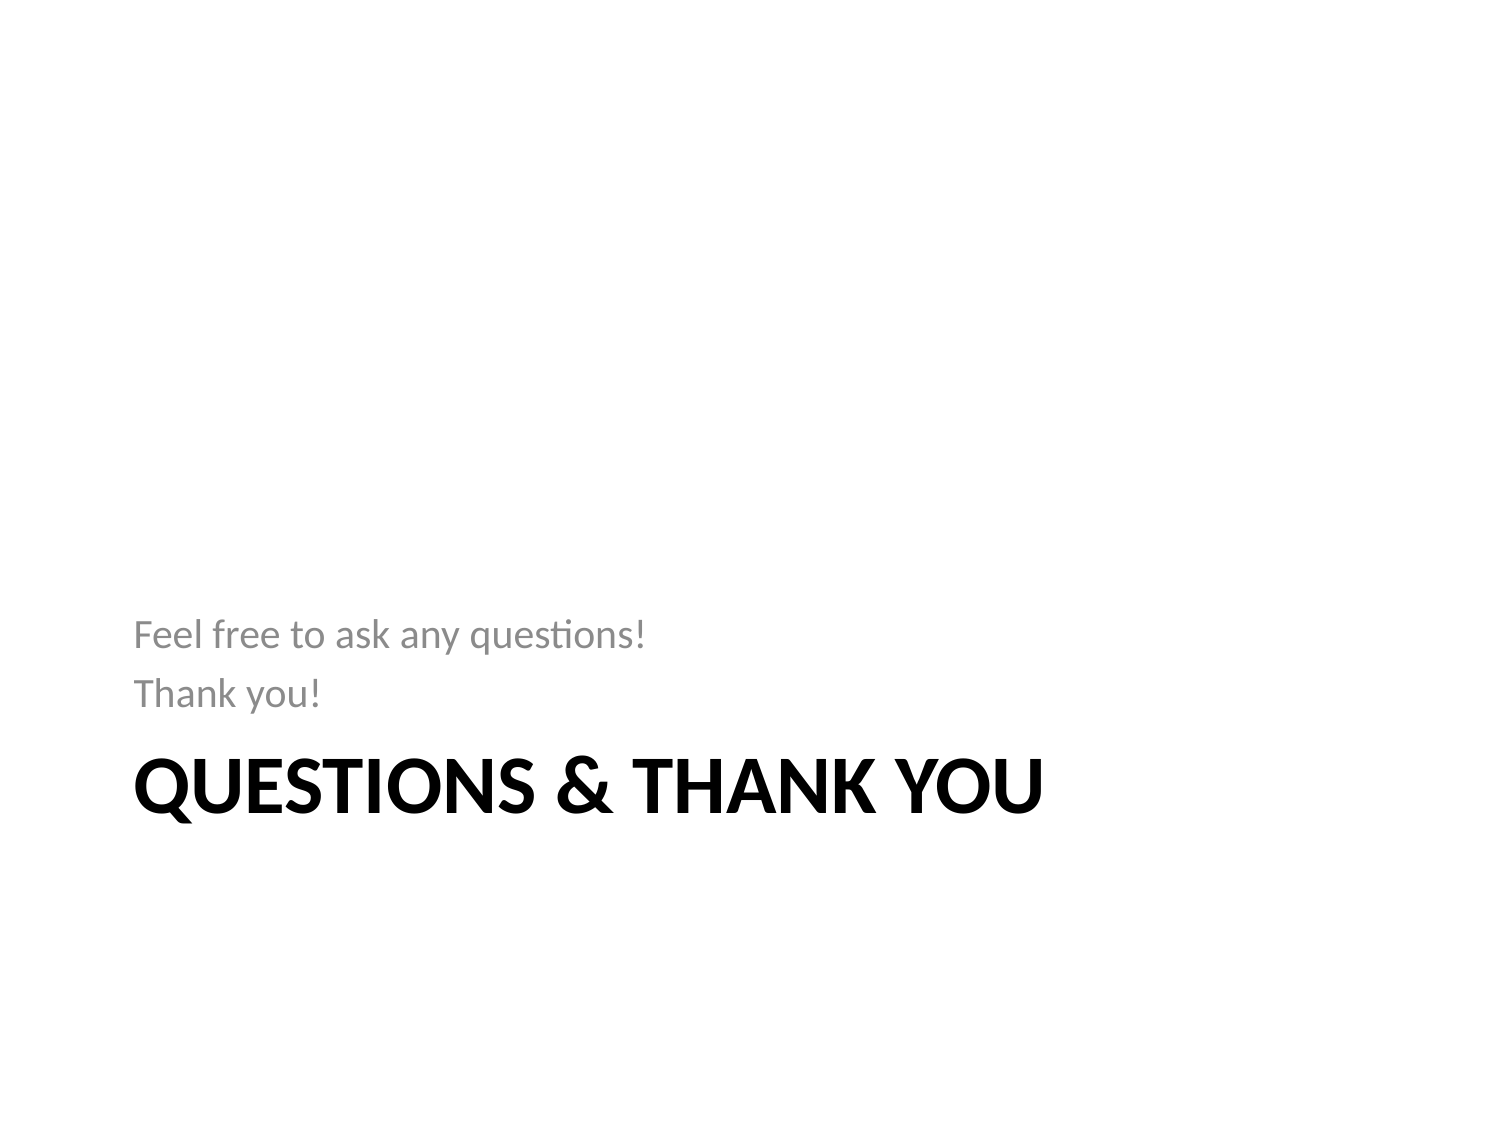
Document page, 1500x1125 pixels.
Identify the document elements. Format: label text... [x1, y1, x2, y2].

list Feel free to ask any questions! Thank you! [118, 476, 1394, 723]
title Questions & Thank You [118, 723, 1394, 947]
